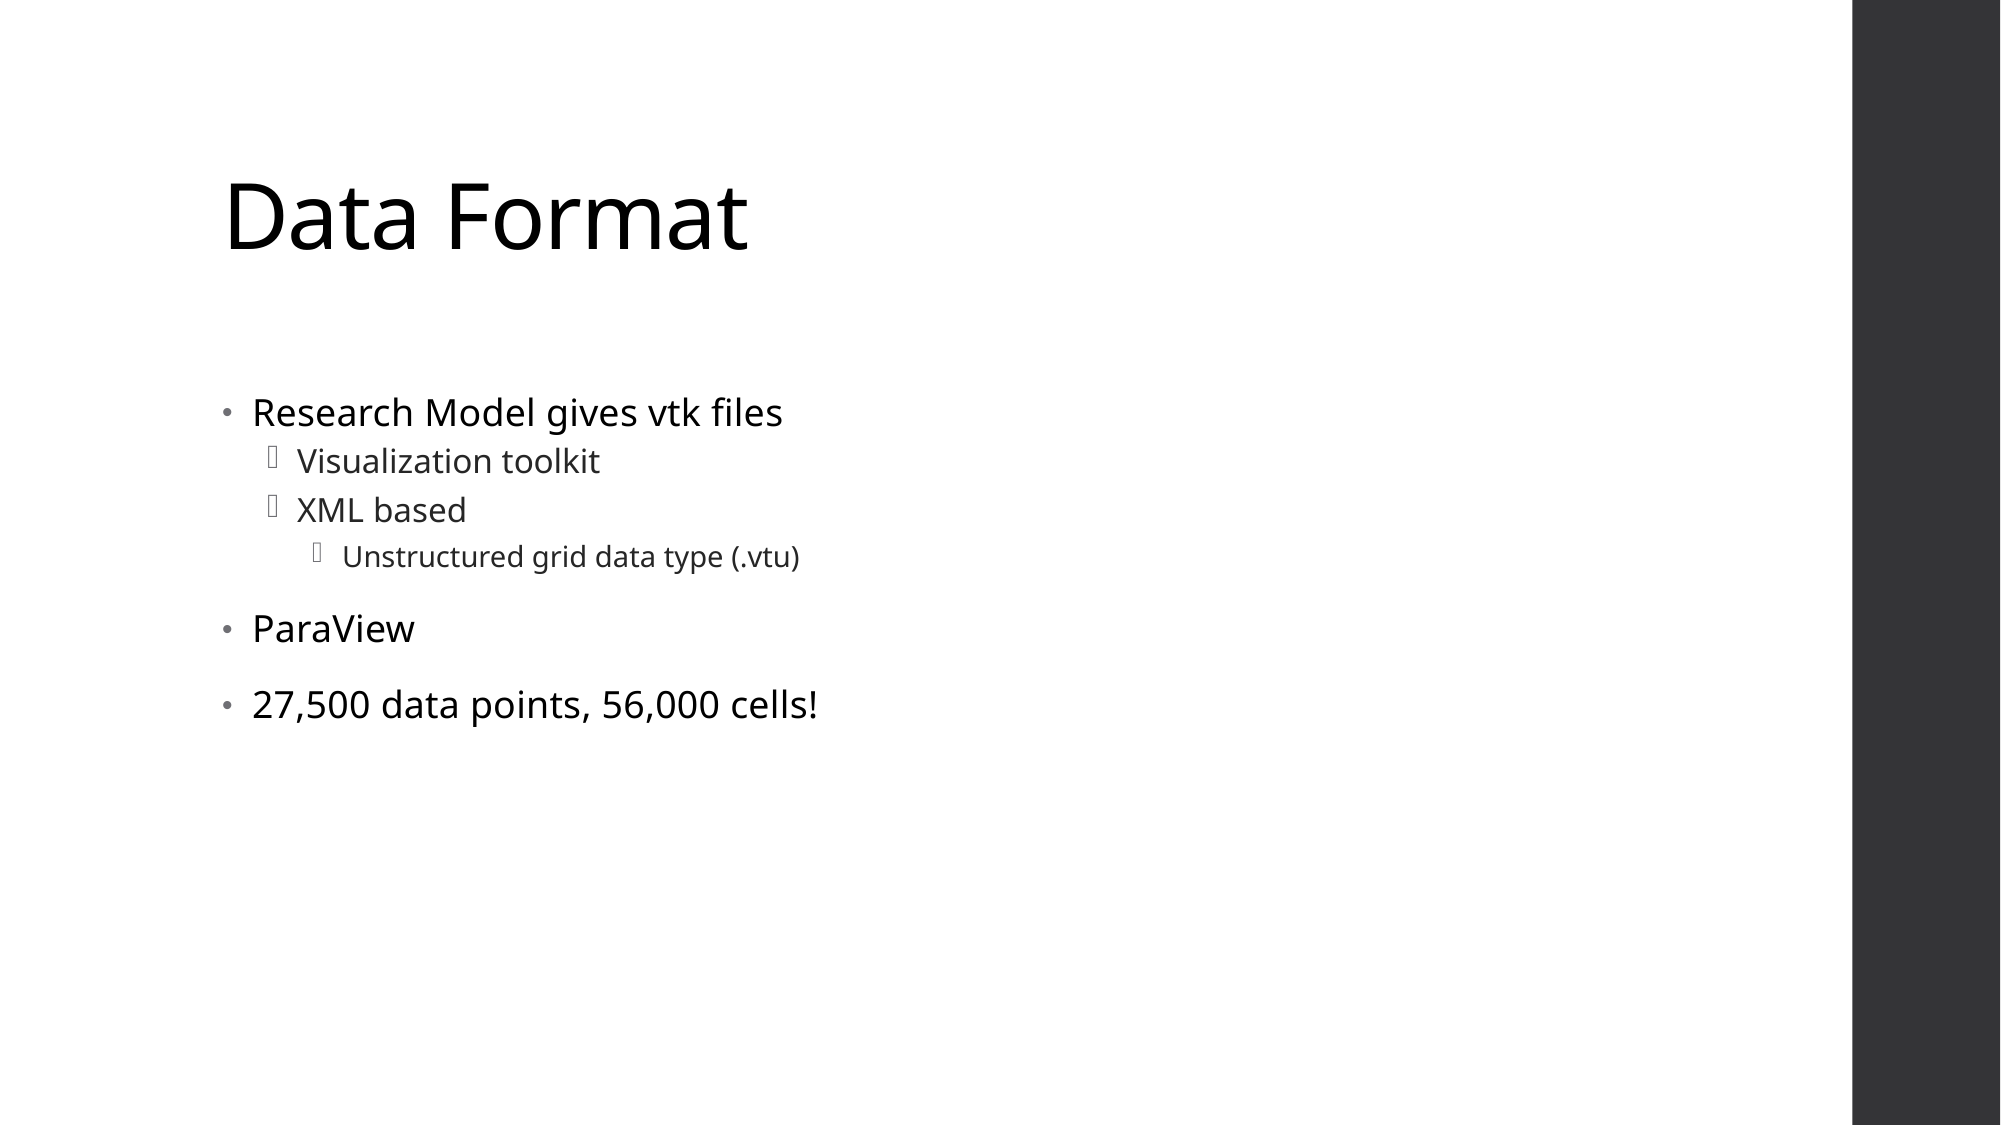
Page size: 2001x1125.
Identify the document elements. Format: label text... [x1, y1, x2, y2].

title Data Format [206, 60, 1797, 278]
list Research Model gives vtk files Visualization toolkit XML based Unstructured grid data type (.vtu) ParaView 27,500 data points, 56,000 cells! [206, 384, 1617, 1014]
